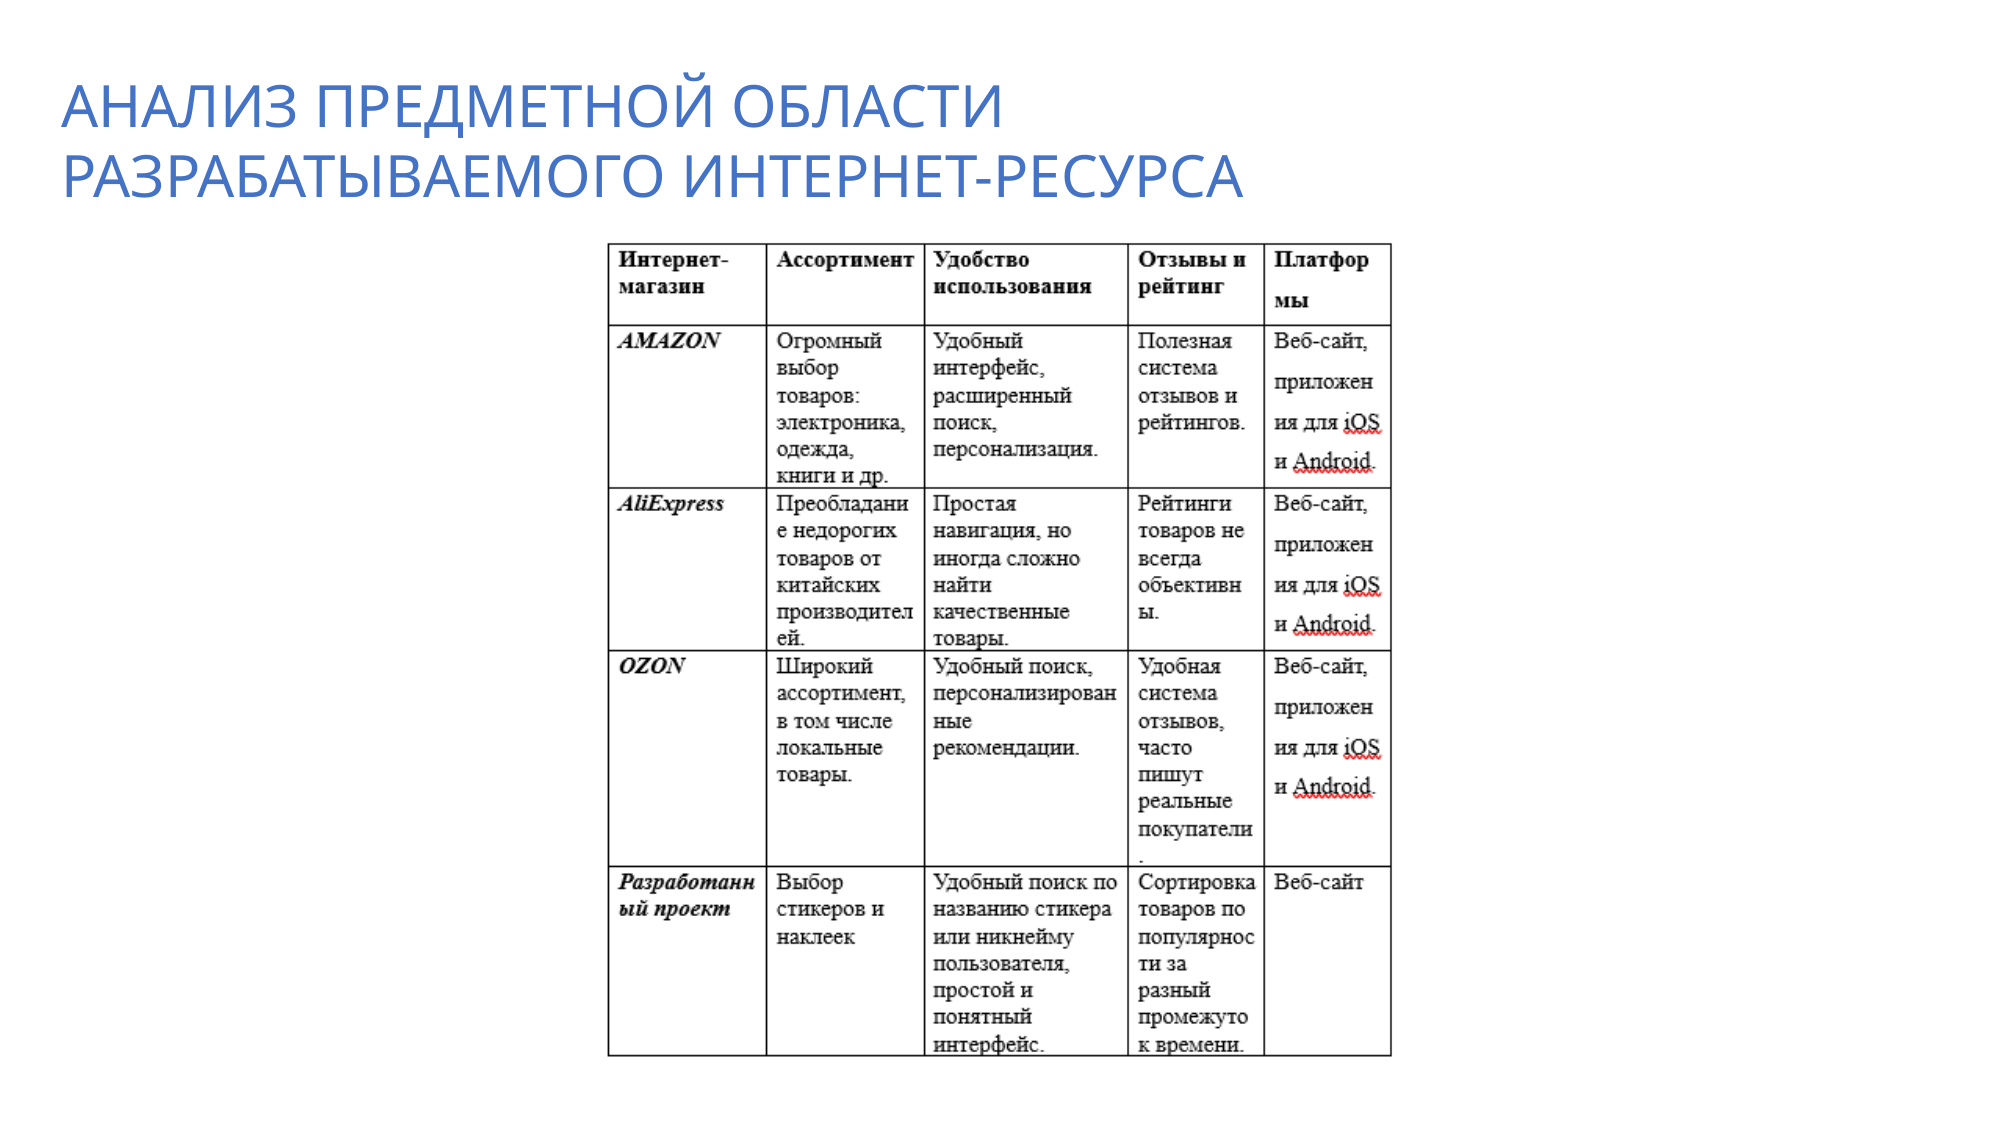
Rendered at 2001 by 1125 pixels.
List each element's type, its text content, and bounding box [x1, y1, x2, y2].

picture [597, 231, 1403, 1063]
text_box АНАЛИЗ ПРЕДМЕТНОЙ ОБЛАСТИ РАЗРАБАТЫВАЕМОГО ИНТЕРНЕТ-РЕСУРСА [41, 49, 1457, 230]
